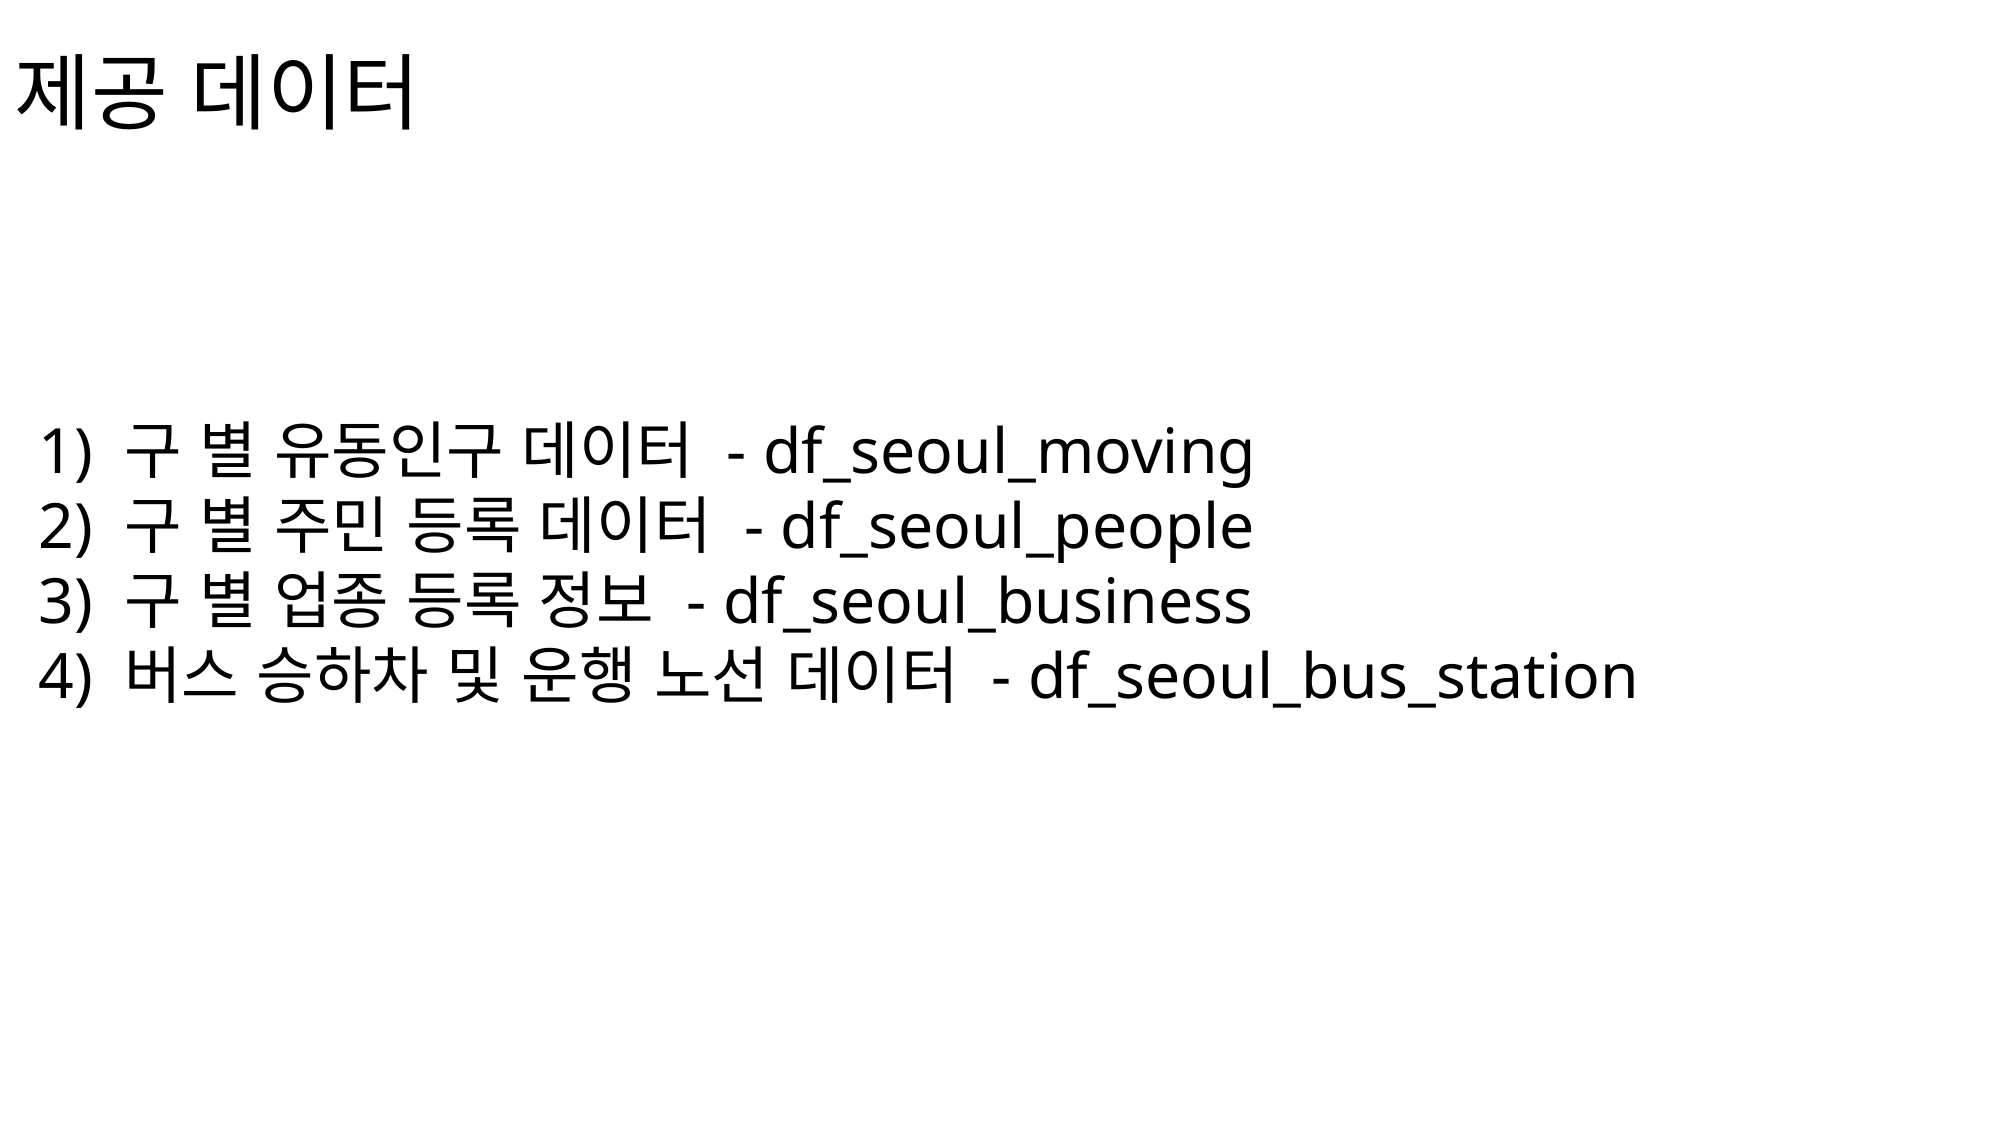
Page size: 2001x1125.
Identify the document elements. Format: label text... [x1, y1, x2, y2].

text_box 1) 구 별 유동인구 데이터 - df_seoul_moving 2) 구 별 주민 등록 데이터 - df_seoul_people 3) 구 별 업종 등록 정보 - df_seoul_business 4) 버스 승하차 및 운행 노선 데이터 - df_seoul_bus_station [0, 403, 1821, 718]
text_box 제공 데이터 [0, 32, 1770, 148]
